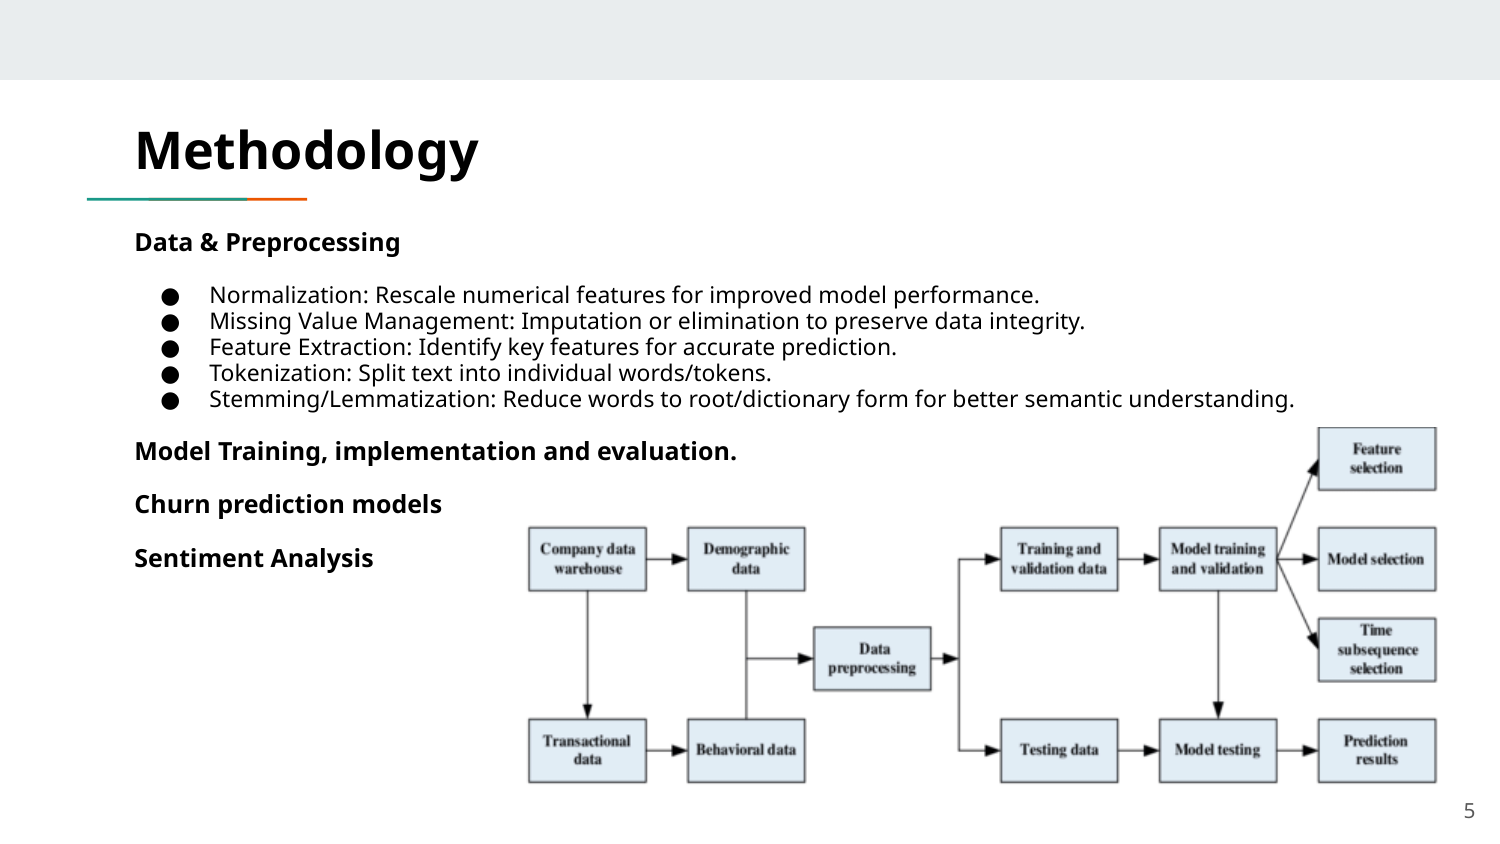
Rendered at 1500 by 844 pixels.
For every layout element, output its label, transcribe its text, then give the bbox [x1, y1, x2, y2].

picture [462, 427, 1491, 796]
text_box Data & Preprocessing Normalization: Rescale numerical features for improved model performance. Missing Value Management: Imputation or elimination to preserve data integrity. Feature Extraction: Identify key features for accurate prediction. Tokenization: Split text into individual words/tokens. Stemming/Lemmatization: Reduce words to root/dictionary form for better semantic understanding. Model Training, implementation and evaluation. Churn prediction models Sentiment Analysis [119, 214, 1500, 644]
slide_number ‹#› [1400, 804, 1491, 844]
title Methodology [119, 93, 1381, 182]
